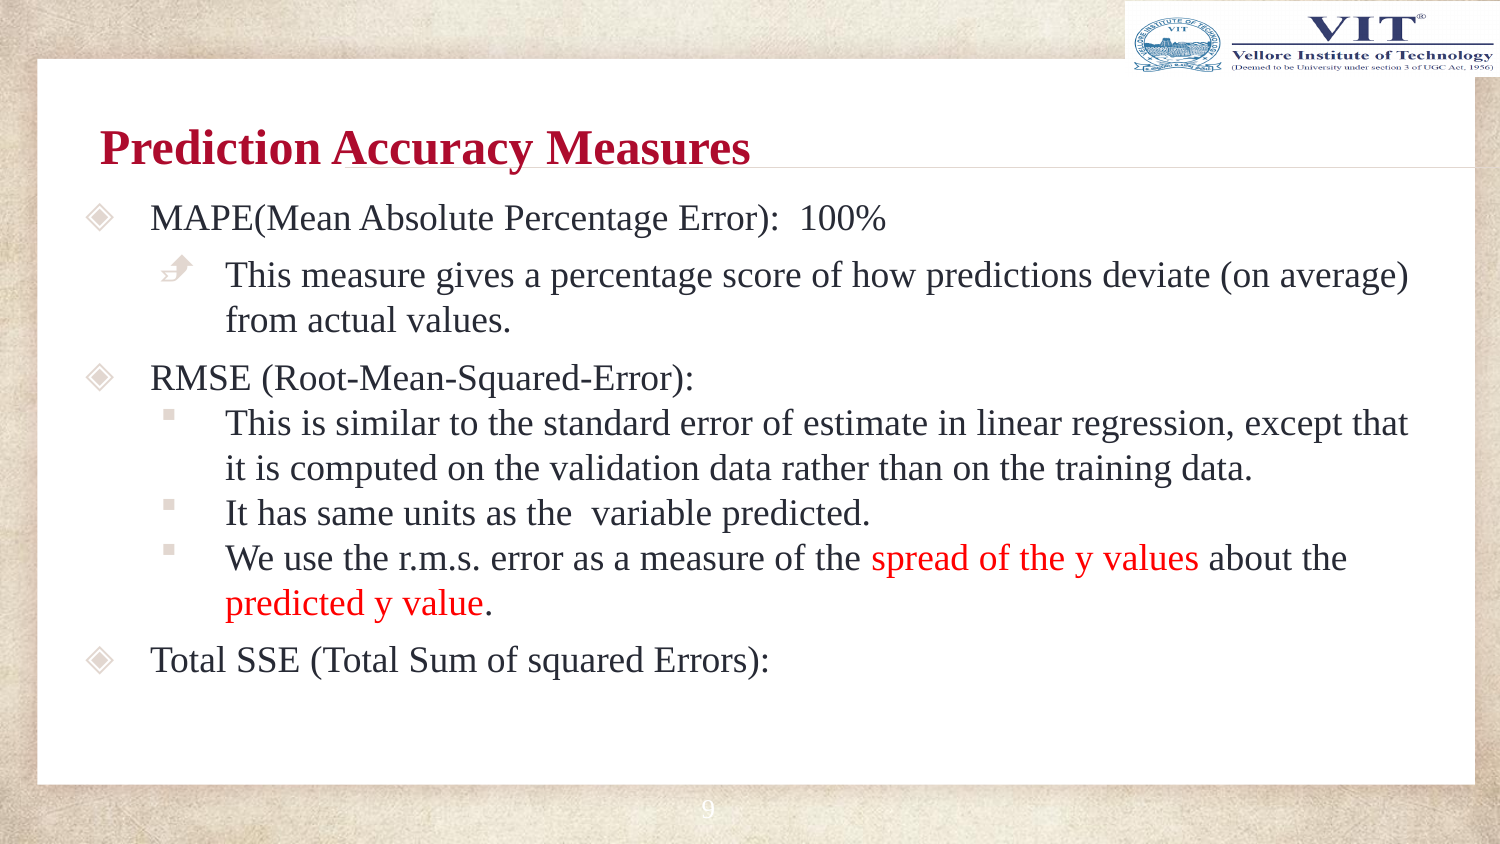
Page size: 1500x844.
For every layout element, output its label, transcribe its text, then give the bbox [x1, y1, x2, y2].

slide_number 9 [624, 774, 792, 840]
title Prediction Accuracy Measures [99, 109, 1441, 175]
picture [0, 0, 1500, 844]
